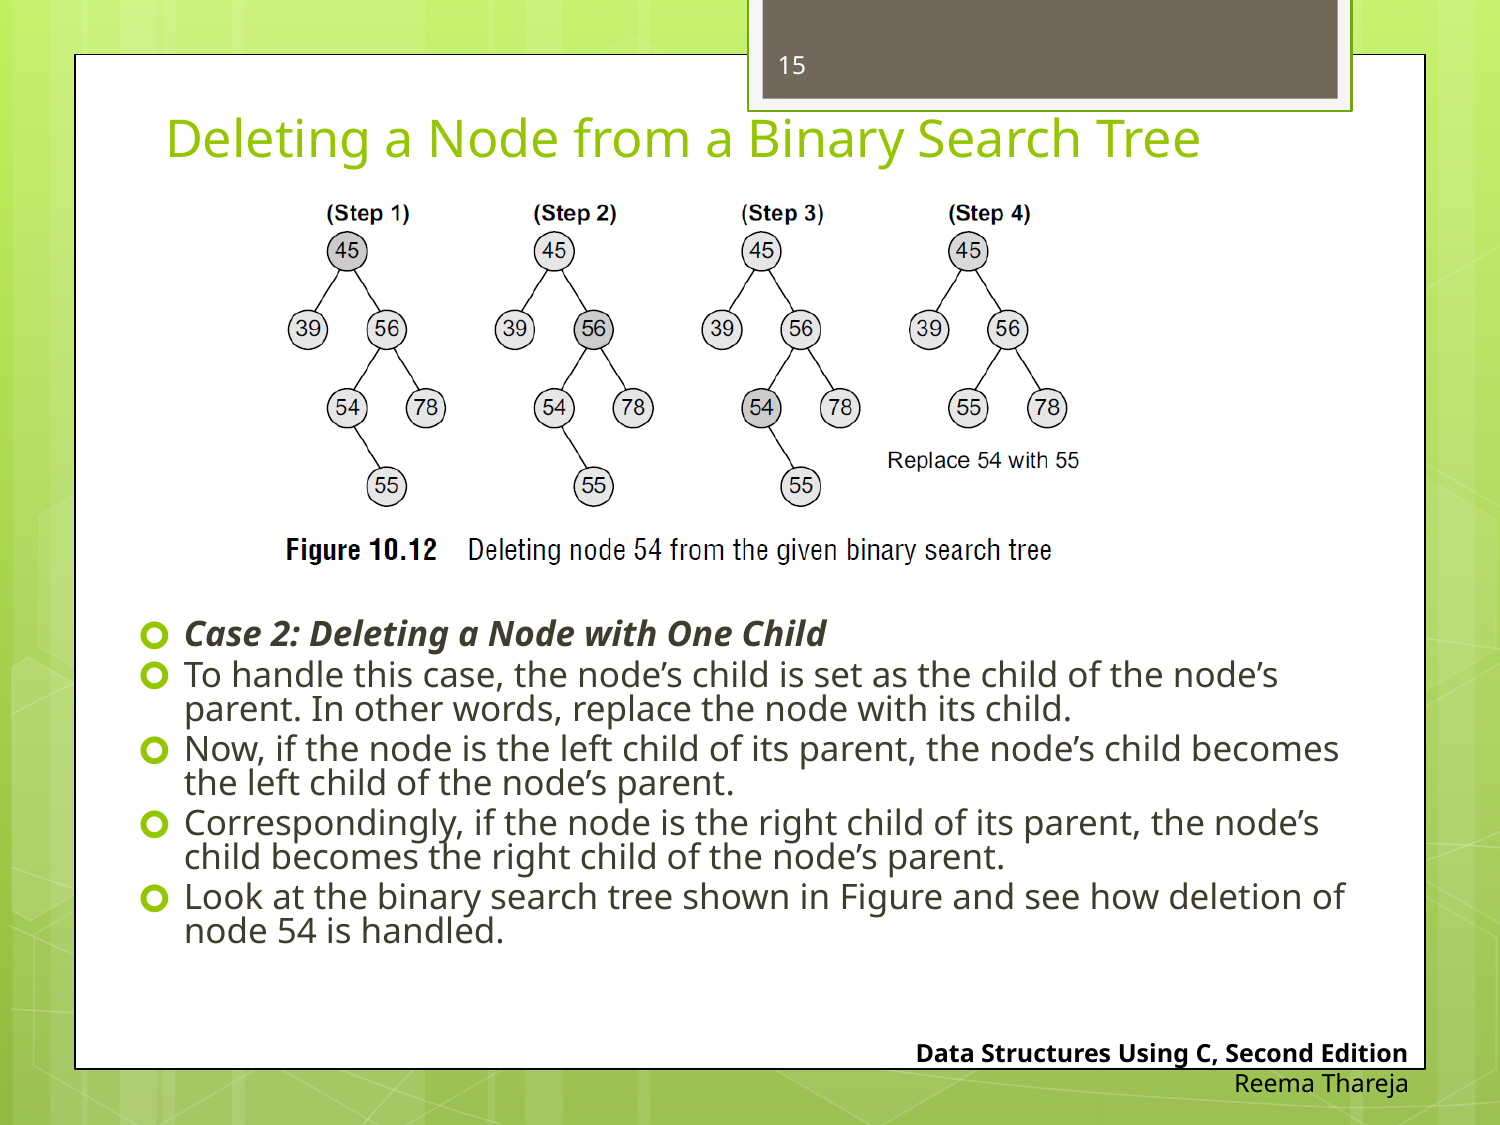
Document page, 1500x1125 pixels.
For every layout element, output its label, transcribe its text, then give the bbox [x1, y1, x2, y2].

picture [262, 174, 1092, 578]
list Case 2: Deleting a Node with One Child To handle this case, the node’s child is set as the child of the node’s parent. In other words, replace the node with its child. Now, if the node is the left child of its parent, the node’s child becomes the left child of the node’s parent. Correspondingly, if the node is the right child of its parent, the node’s child becomes the right child of the node’s parent. Look at the binary search tree shown in Figure and see how deletion of node 54 is handled. [112, 612, 1400, 1000]
footer Data Structures Using C, Second Edition Reema Thareja [849, 1037, 1425, 1098]
title Deleting a Node from a Binary Search Tree [150, 62, 1303, 175]
slide_number 15 [762, 36, 982, 97]
